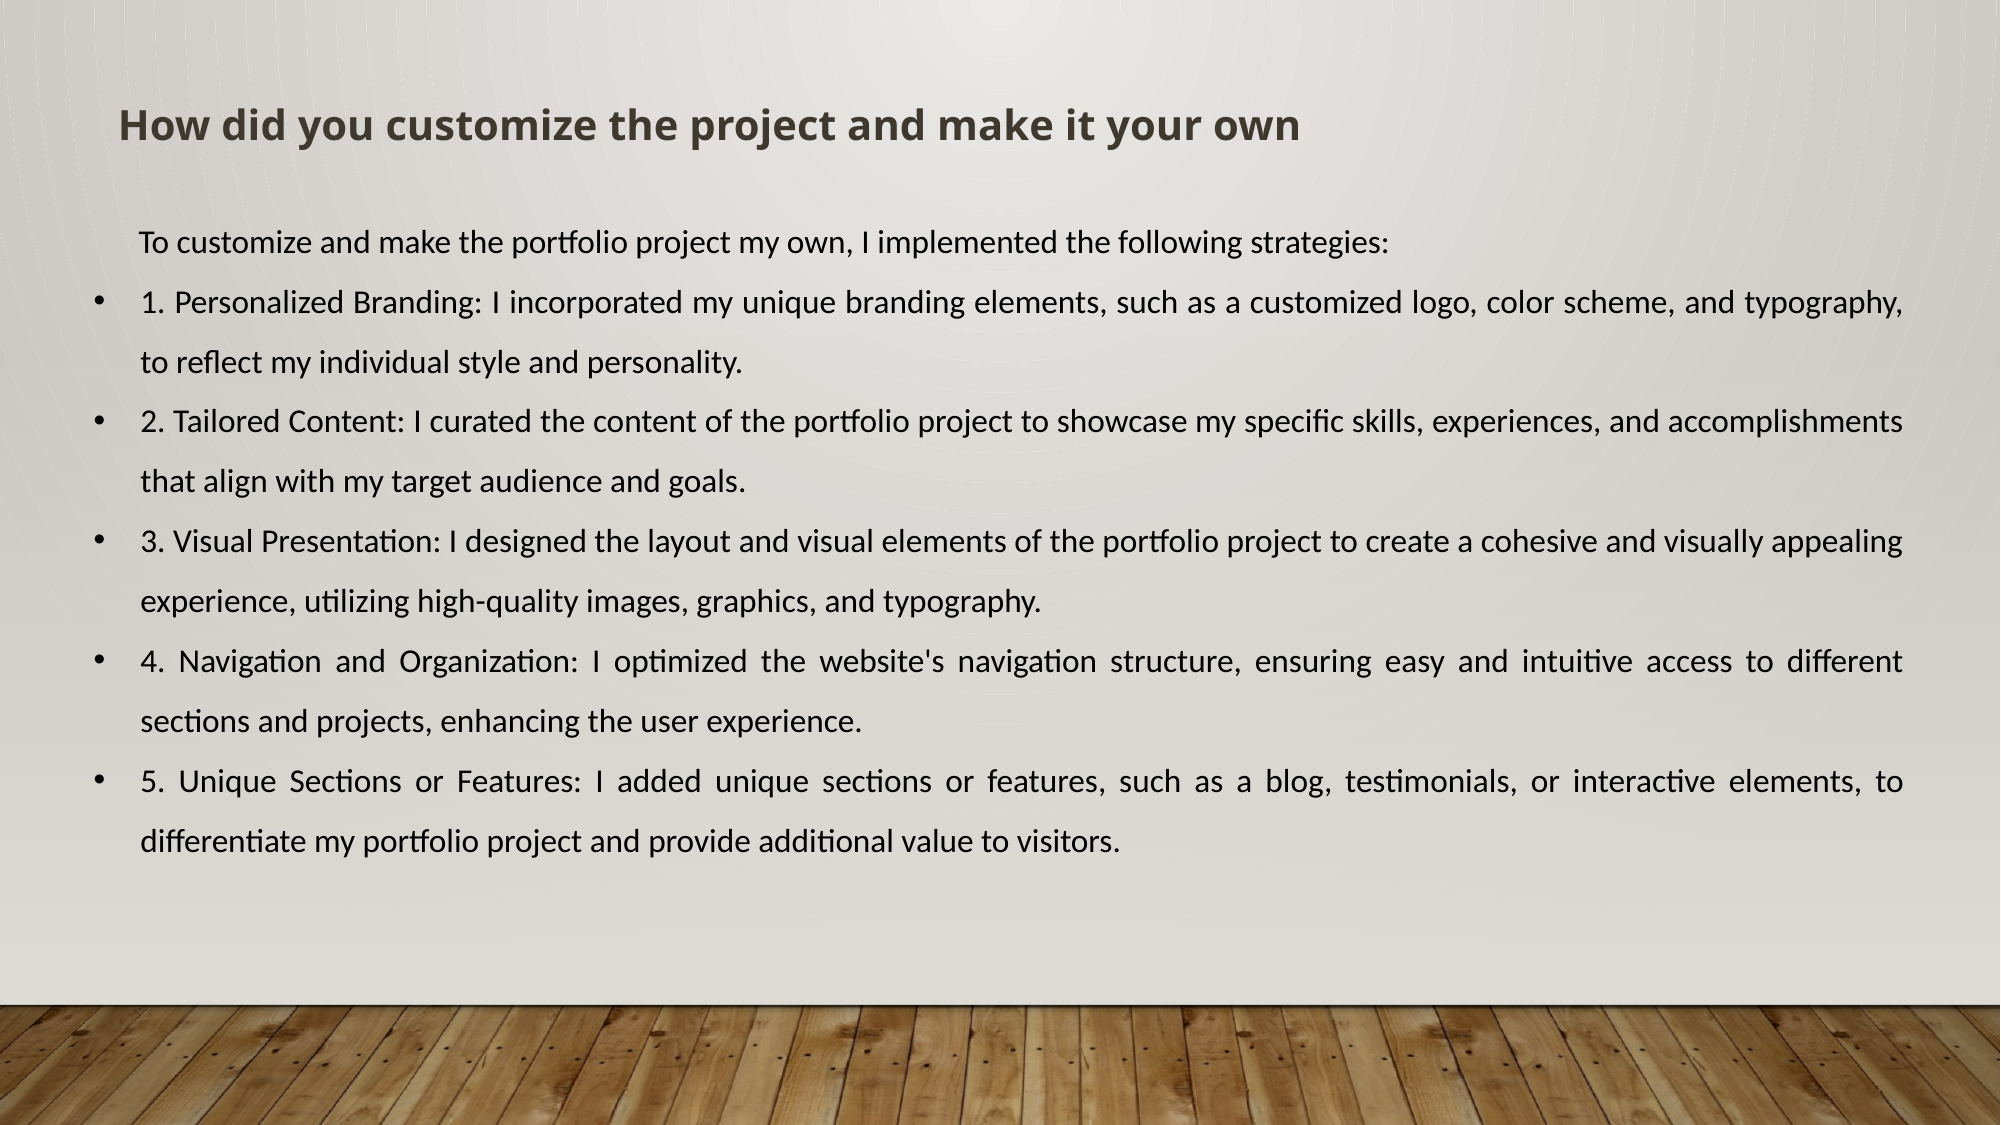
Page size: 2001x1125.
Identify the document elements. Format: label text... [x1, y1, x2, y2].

text_box How did you customize the project and make it your own [103, 91, 1338, 157]
picture [0, 1005, 2000, 1125]
text_box To customize and make the portfolio project my own, I implemented the following strategies: 1. Personalized Branding: I incorporated my unique branding elements, such as a customized logo, color scheme, and typography, to reflect my individual style and personality. 2. Tailored Content: I curated the content of the portfolio project to showcase my specific skills, experiences, and accomplishments that align with my target audience and goals. 3. Visual Presentation: I designed the layout and visual elements of the portfolio project to create a cohesive and visually appealing experience, utilizing high-quality images, graphics, and typography. 4. Navigation and Organization: I optimized the website's navigation structure, ensuring easy and intuitive access to different sections and projects, enhancing the user experience. 5. Unique Sections or Features: I added unique sections or features, such as a blog, testimonials, or interactive elements, to differentiate my portfolio project and provide additional value to visitors. [78, 192, 1921, 867]
